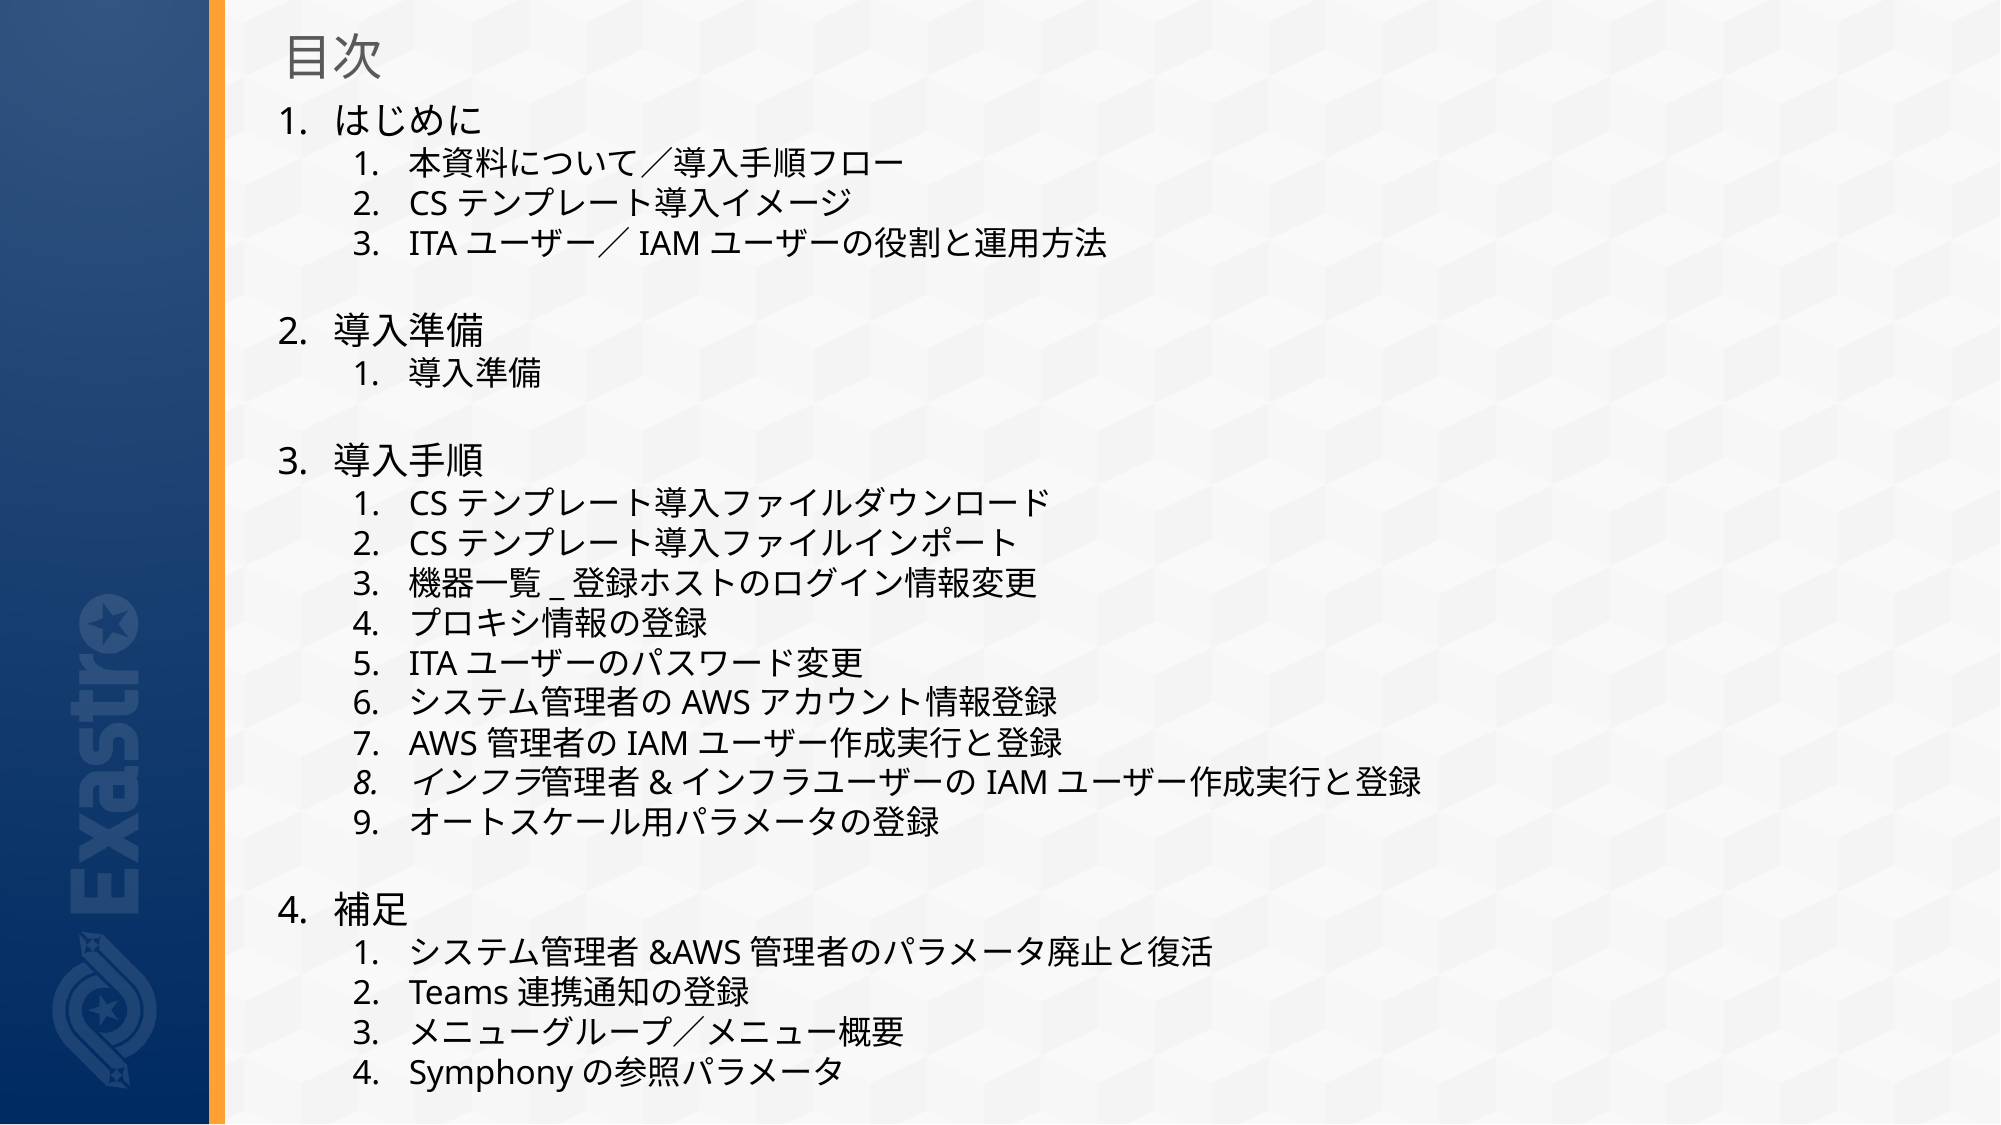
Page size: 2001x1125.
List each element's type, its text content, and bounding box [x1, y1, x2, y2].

text_box はじめに 本資料について／導入手順フロー CSテンプレート導入イメージ ITAユーザー／IAMユーザーの役割と運用方法 導入準備 導入準備 導入手順 CSテンプレート導入ファイルダウンロード CSテンプレート導入ファイルインポート 機器一覧_登録ホストのログイン情報変更 プロキシ情報の登録 ITAユーザーのパスワード変更 システム管理者のAWSアカウント情報登録 AWS管理者のIAMユーザー作成実行と登録 インフラ管理者&インフラユーザーのIAMユーザー作成実行と登録 オートスケール用パラメータの登録 補足 システム管理者&AWS管理者のパラメータ廃止と復活 Teams連携通知の登録 メニューグループ／メニュー概要 Symphonyの参照パラメータ [265, 85, 1981, 1106]
picture [0, 0, 2000, 1125]
title 目次 [267, 19, 1473, 85]
